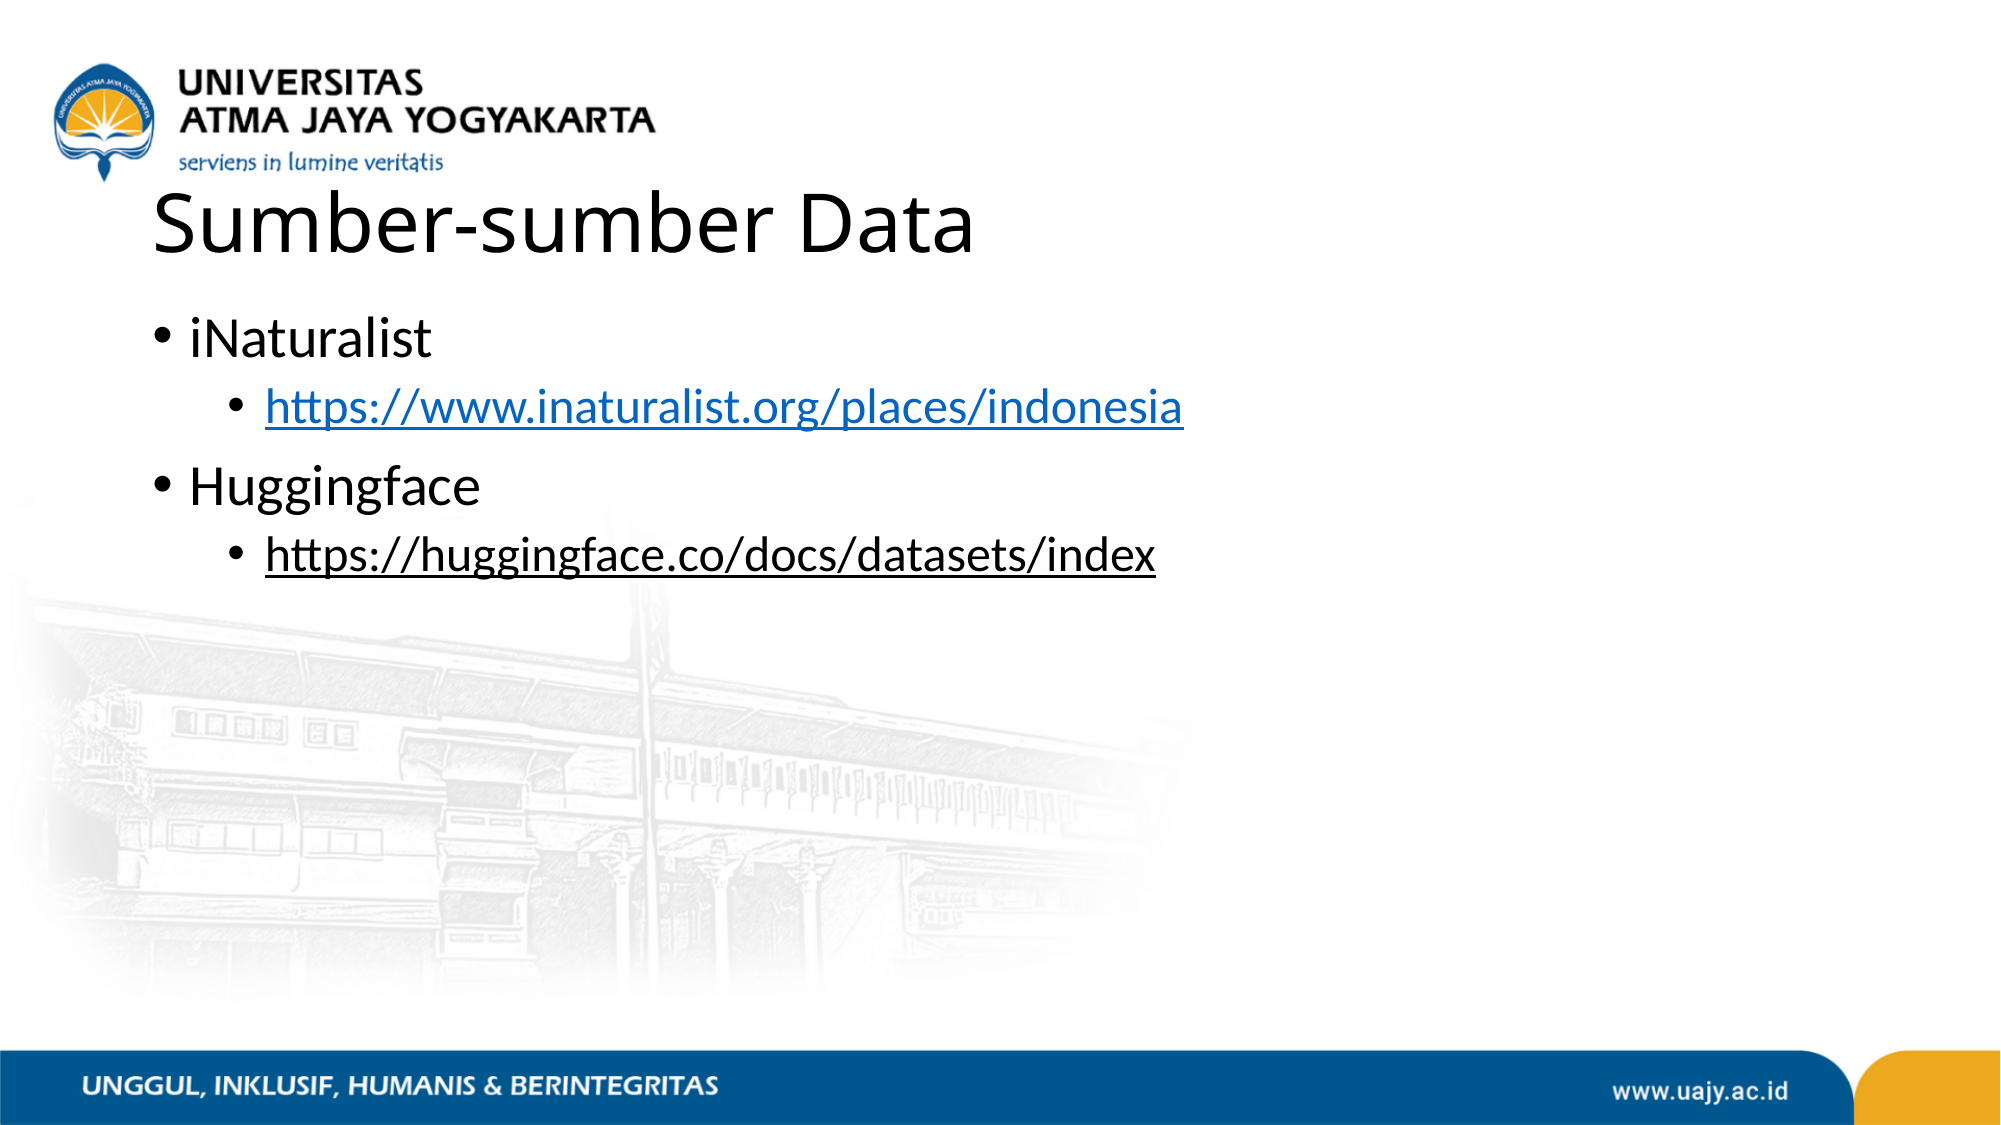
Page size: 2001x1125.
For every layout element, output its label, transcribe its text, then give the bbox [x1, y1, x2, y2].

list iNaturalist https://www.inaturalist.org/places/indonesia Huggingface https://huggingface.co/docs/datasets/index [137, 299, 1863, 1014]
title Sumber-sumber Data [137, 173, 1863, 278]
picture [0, 0, 2001, 1125]
